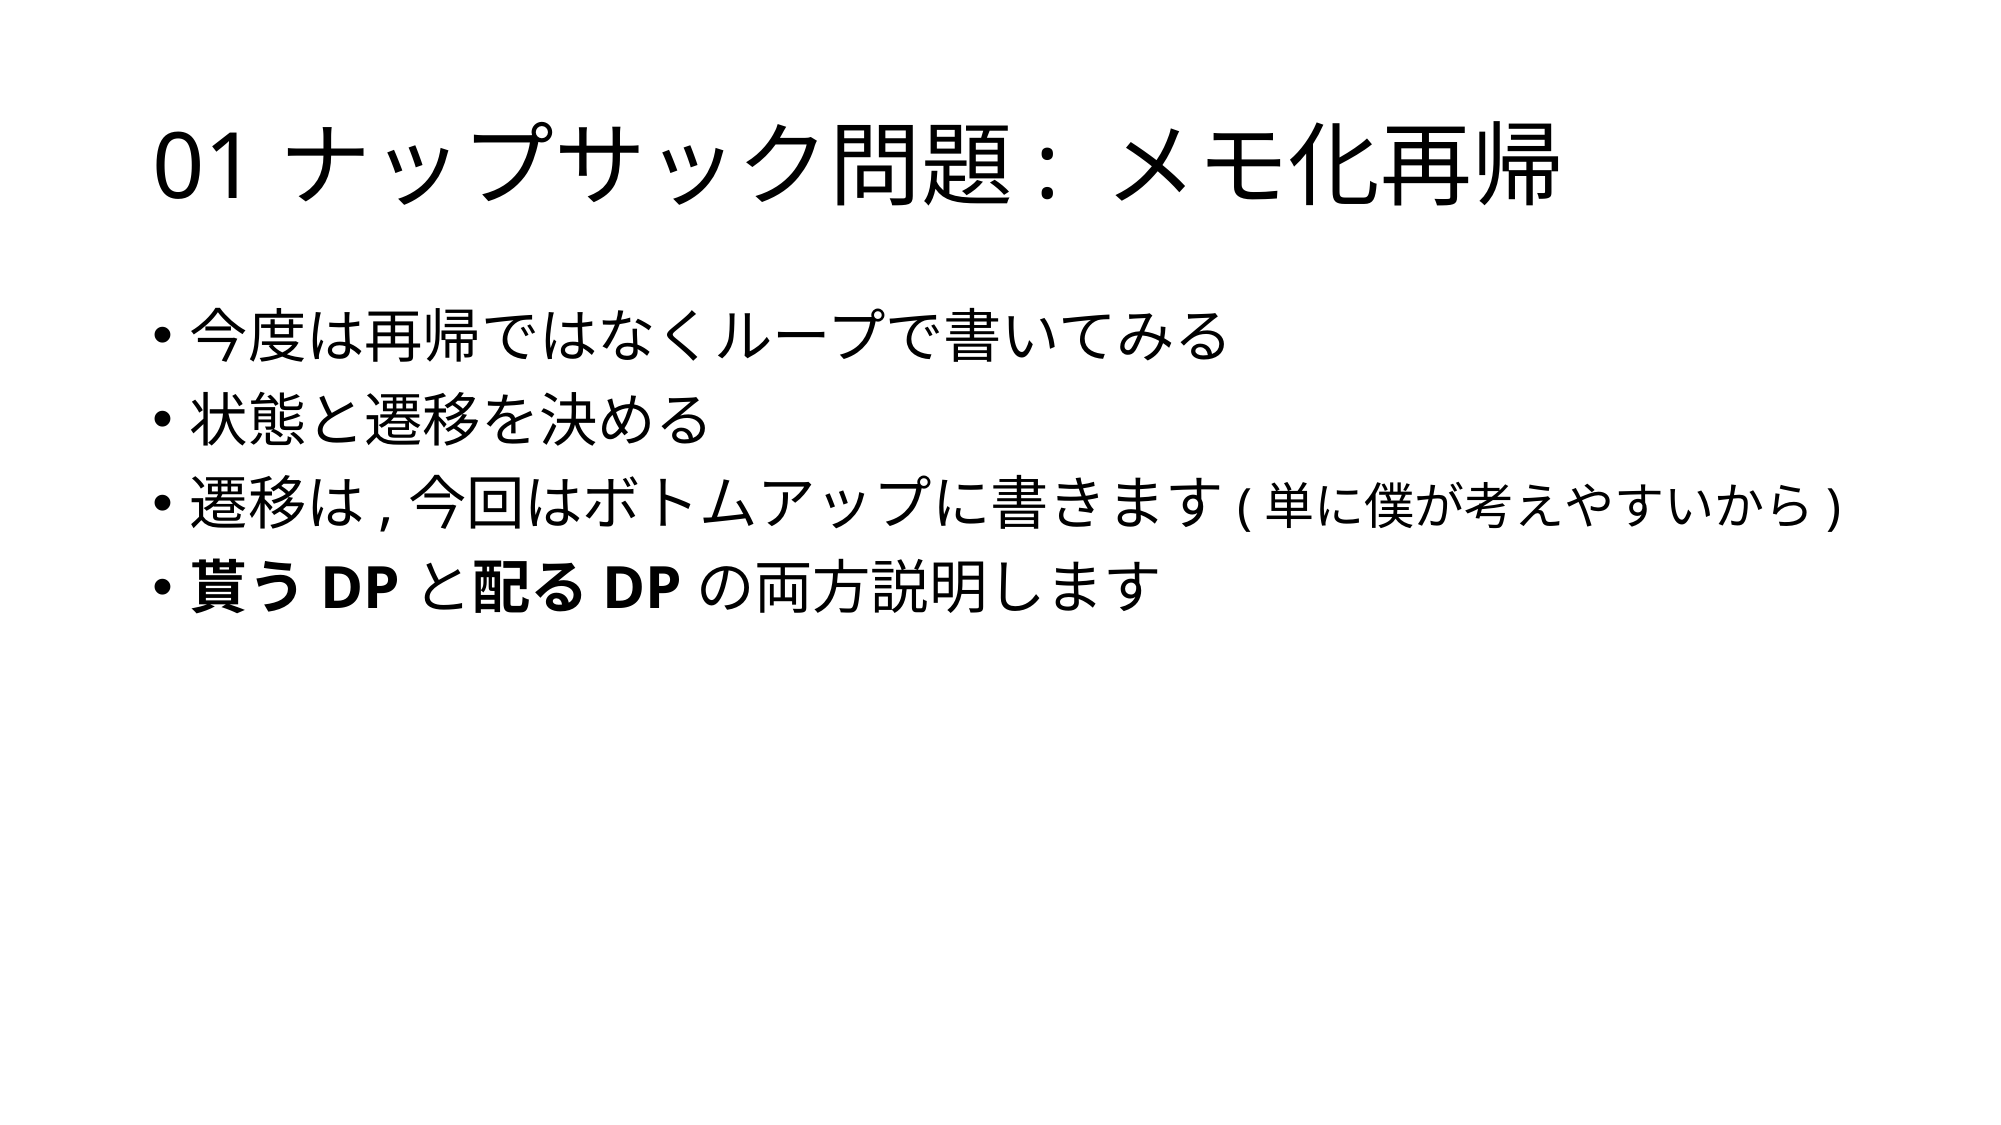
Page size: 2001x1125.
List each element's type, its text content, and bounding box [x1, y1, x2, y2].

list 今度は再帰ではなくループで書いてみる 状態と遷移を決める 遷移は,今回はボトムアップに書きます(単に僕が考えやすいから) 貰うDPと配るDPの両方説明します [137, 299, 1863, 1014]
title 01ナップサック問題: メモ化再帰 [137, 59, 1863, 278]
